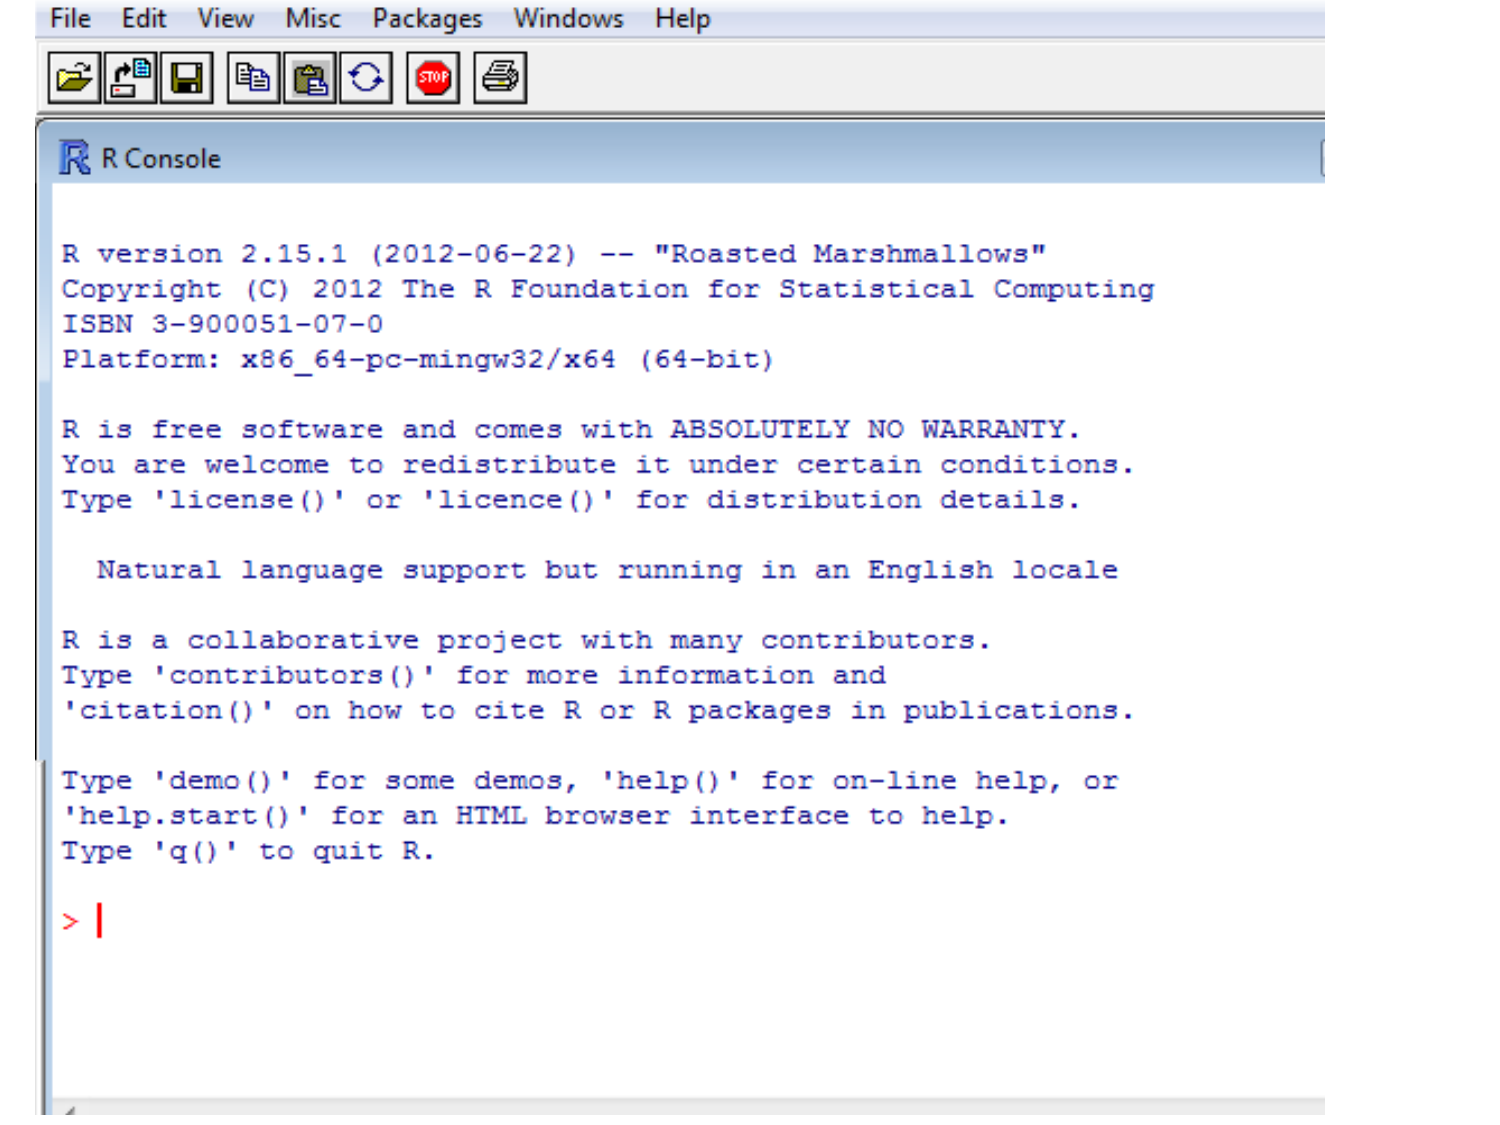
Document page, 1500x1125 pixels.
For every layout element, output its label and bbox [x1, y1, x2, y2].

picture [0, 0, 1326, 1116]
